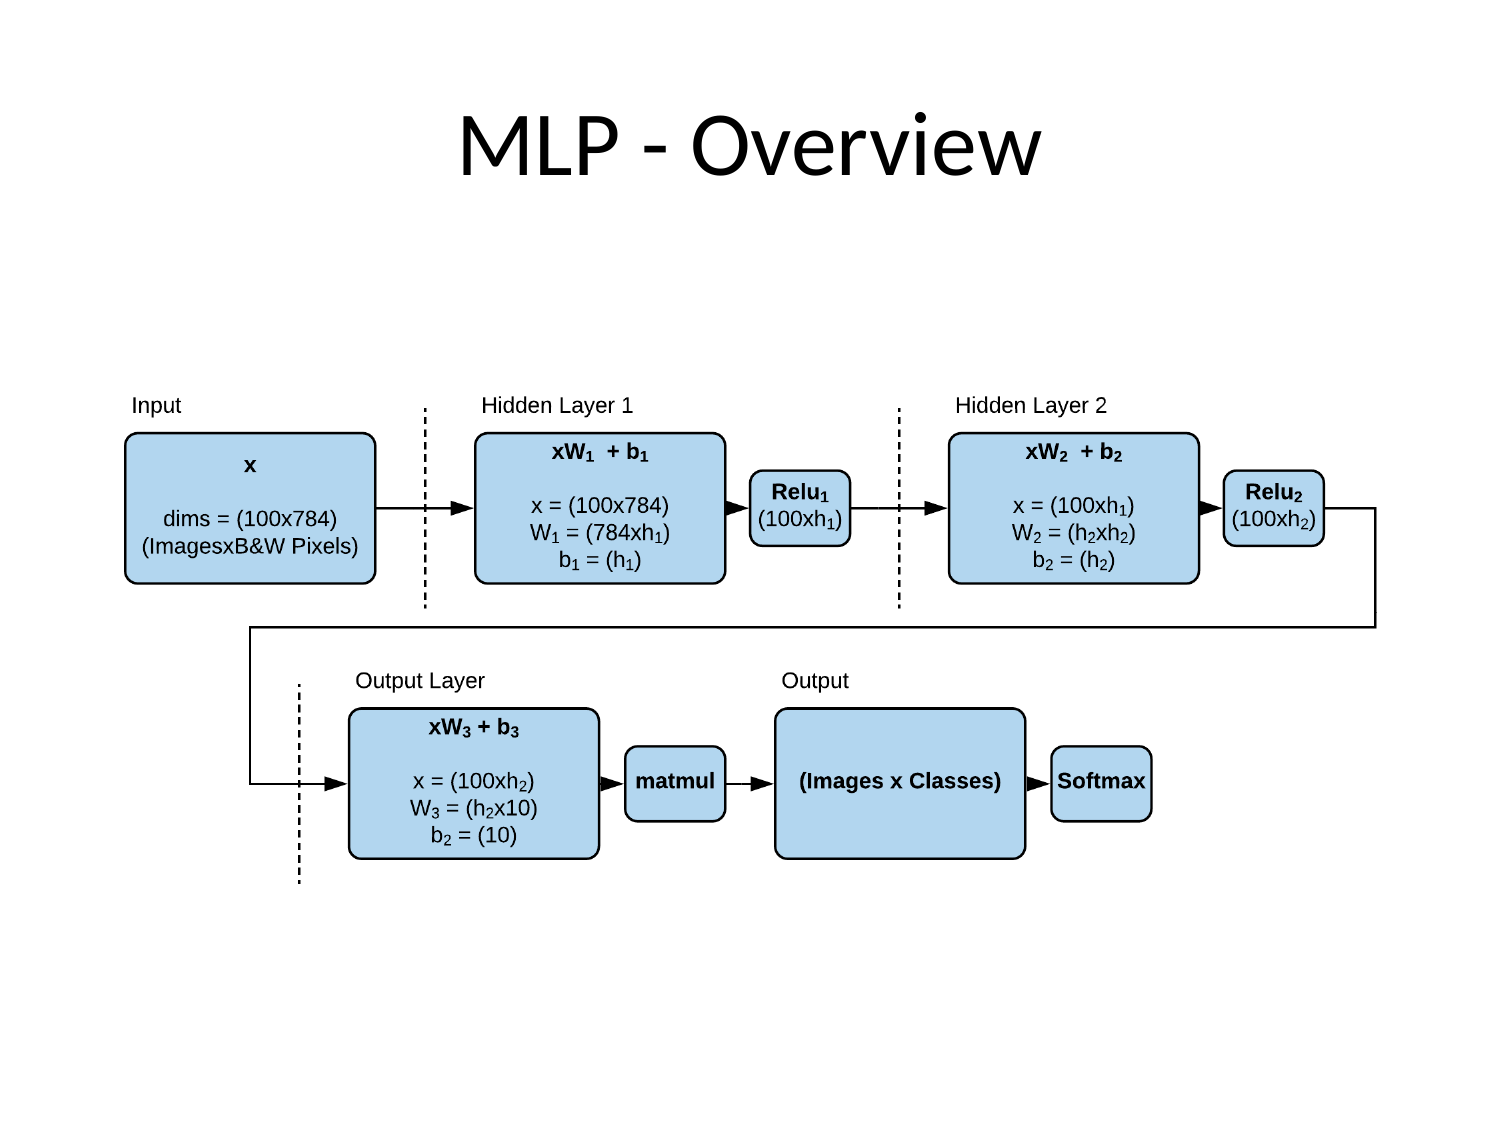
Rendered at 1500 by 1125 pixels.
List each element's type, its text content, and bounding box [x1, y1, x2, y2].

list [74, 333, 411, 612]
picture [74, 333, 1426, 934]
title MLP - Overview [75, 45, 1425, 233]
